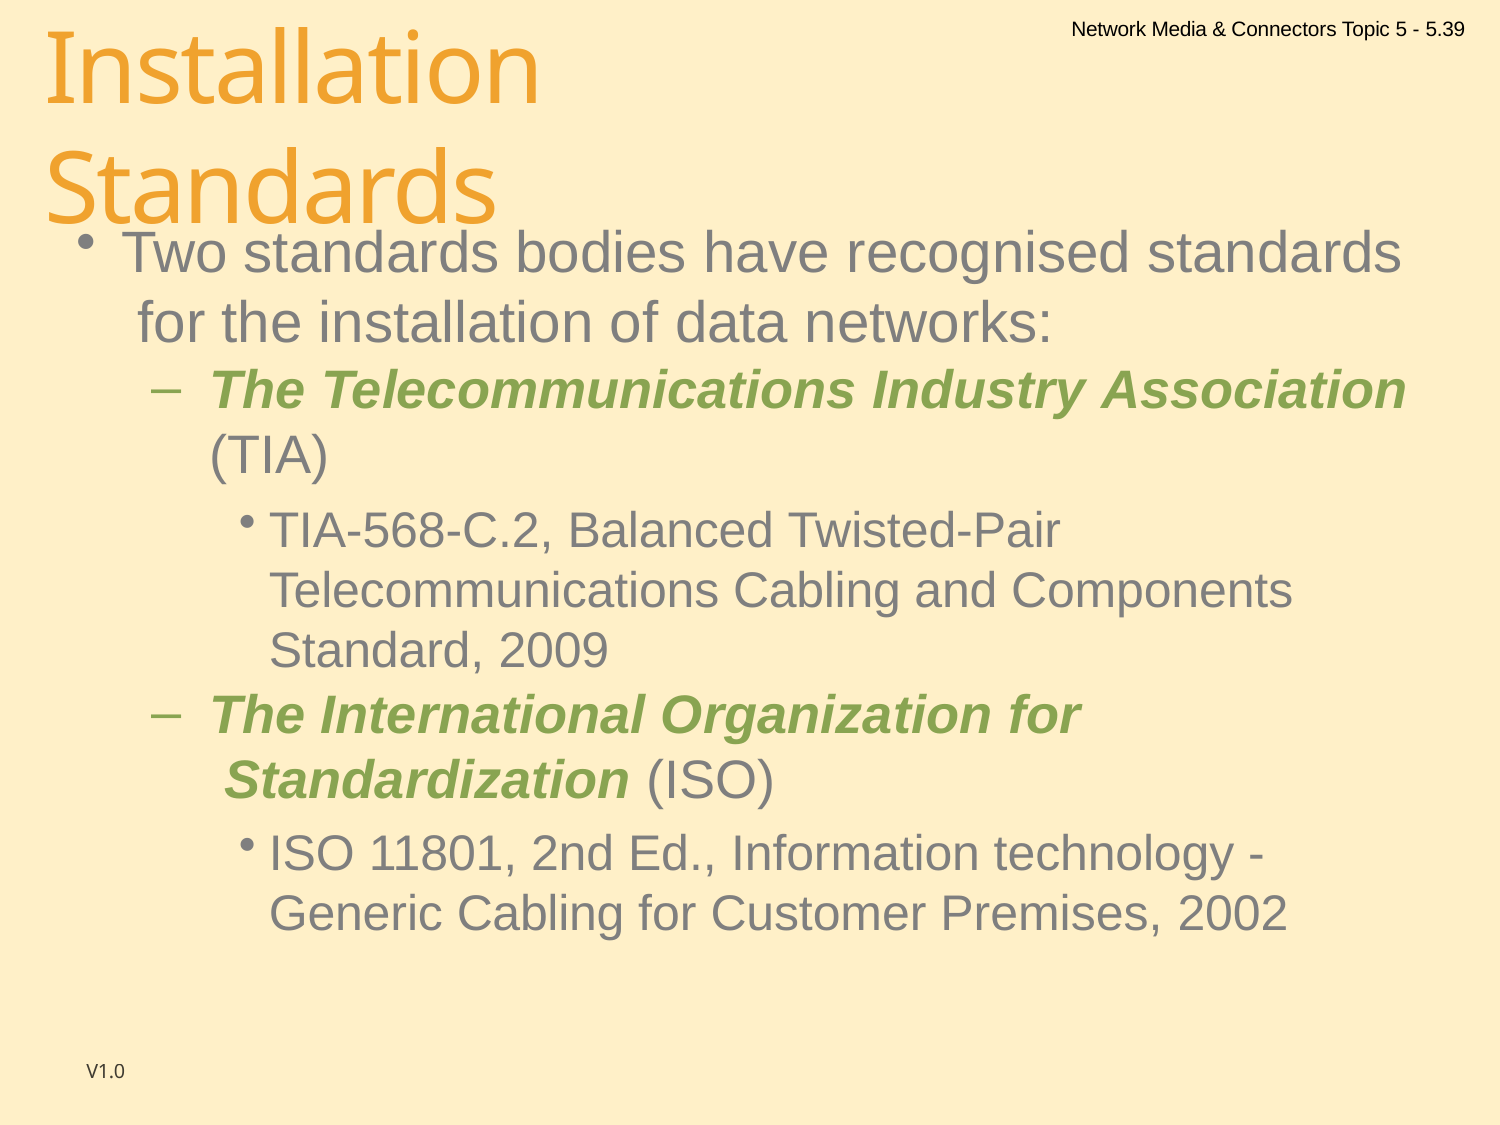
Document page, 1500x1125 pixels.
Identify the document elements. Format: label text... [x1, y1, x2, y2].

slide_number V1.0 [84, 941, 591, 1125]
text_box Two standards bodies have recognised standards for the installation of data networks: The Telecommunications Industry Association (TIA) TIA-568-C.2, Balanced Twisted-Pair Telecommunications Cabling and Components Standard, 2009 The International Organization for Standardization (ISO) ISO 11801, 2nd Ed., Information technology - Generic Cabling for Customer Premises, 2002 [74, 211, 1414, 941]
text_box Network Media & Connectors Topic 5 - 5.39 [1069, 13, 1488, 41]
title Installation Standards [42, 1, 930, 244]
